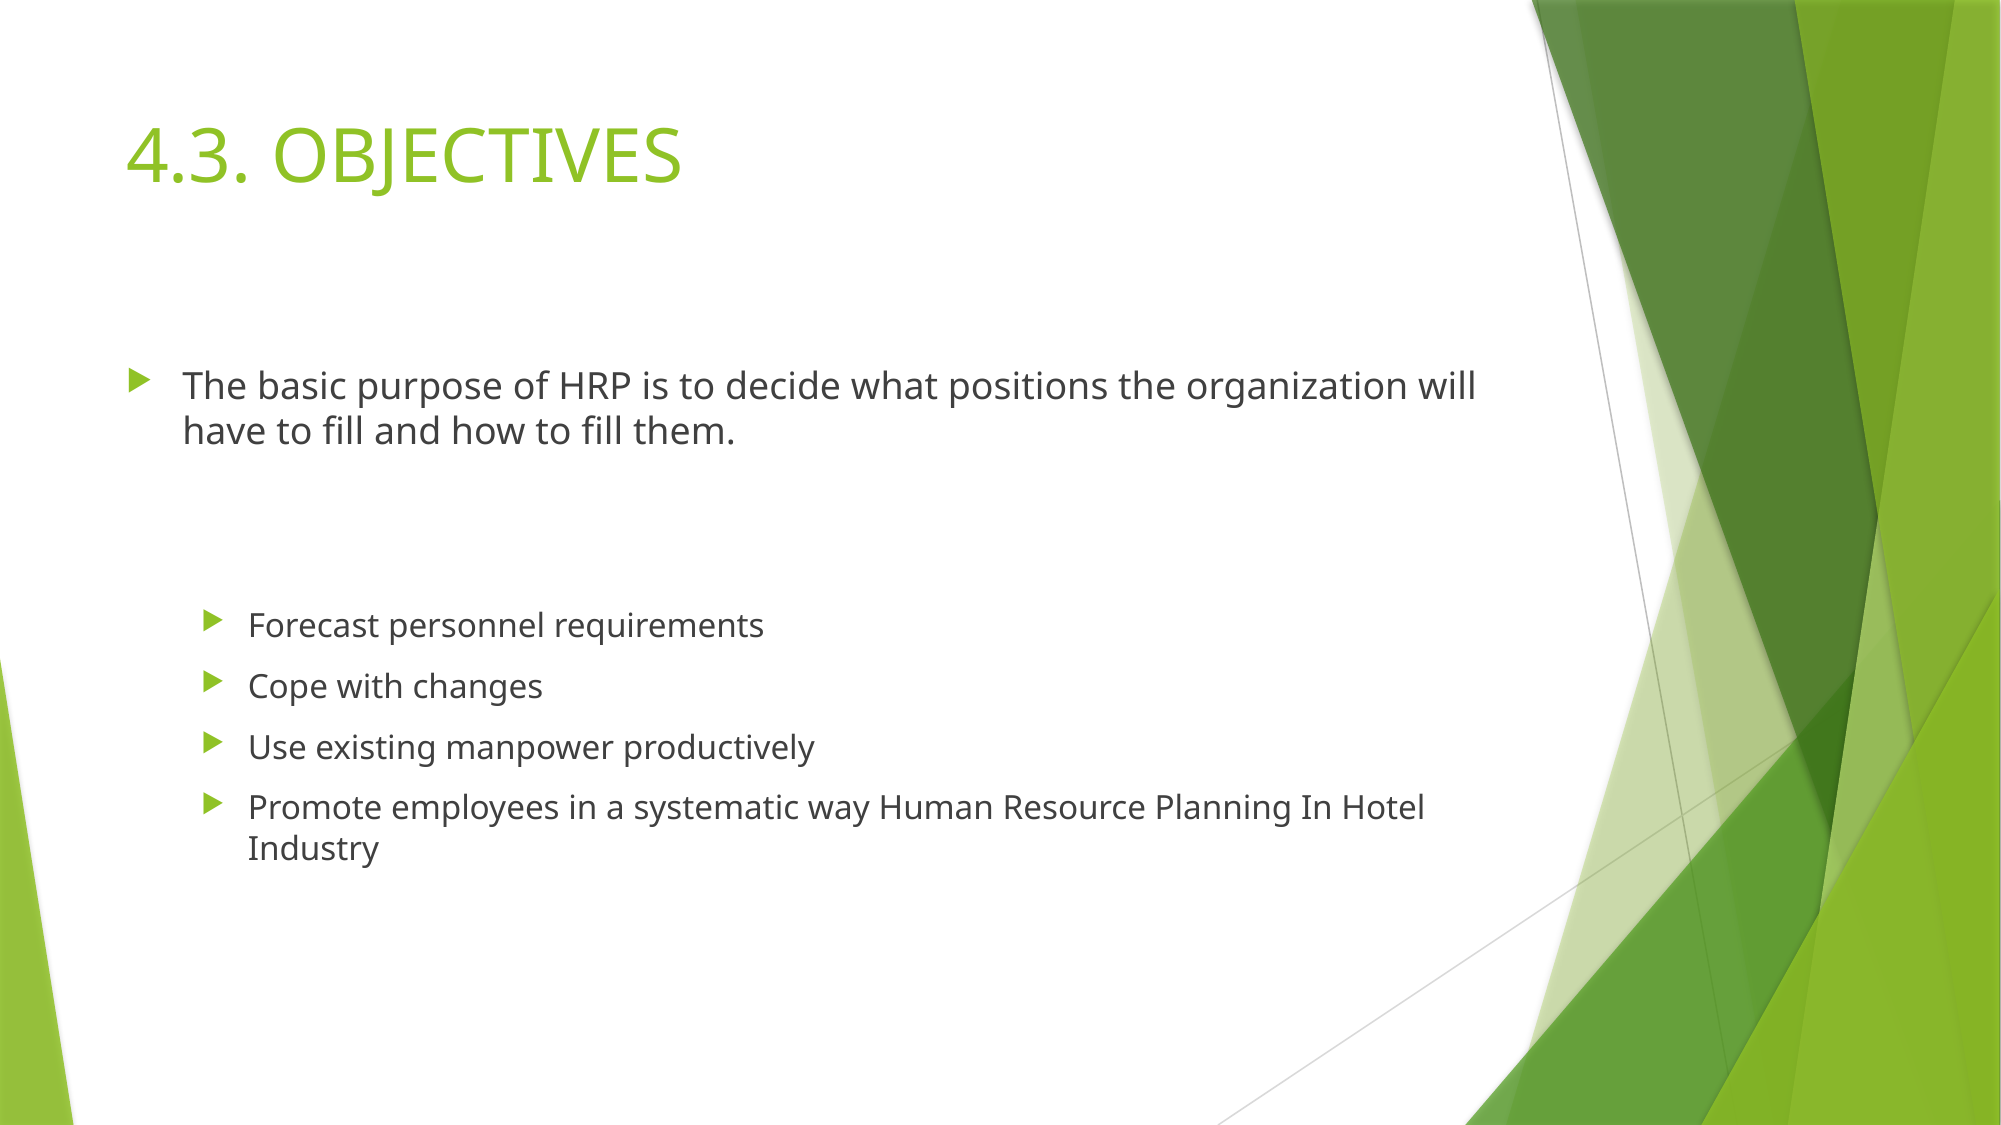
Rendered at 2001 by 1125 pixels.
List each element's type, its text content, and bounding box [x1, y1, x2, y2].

list The basic purpose of HRP is to decide what positions the organization will have to fill and how to fill them. Forecast personnel requirements Cope with changes Use existing manpower productively Promote employees in a systematic way Human Resource Planning In Hotel Industry [111, 354, 1522, 992]
title 4.3. OBJECTIVES [111, 99, 1522, 317]
